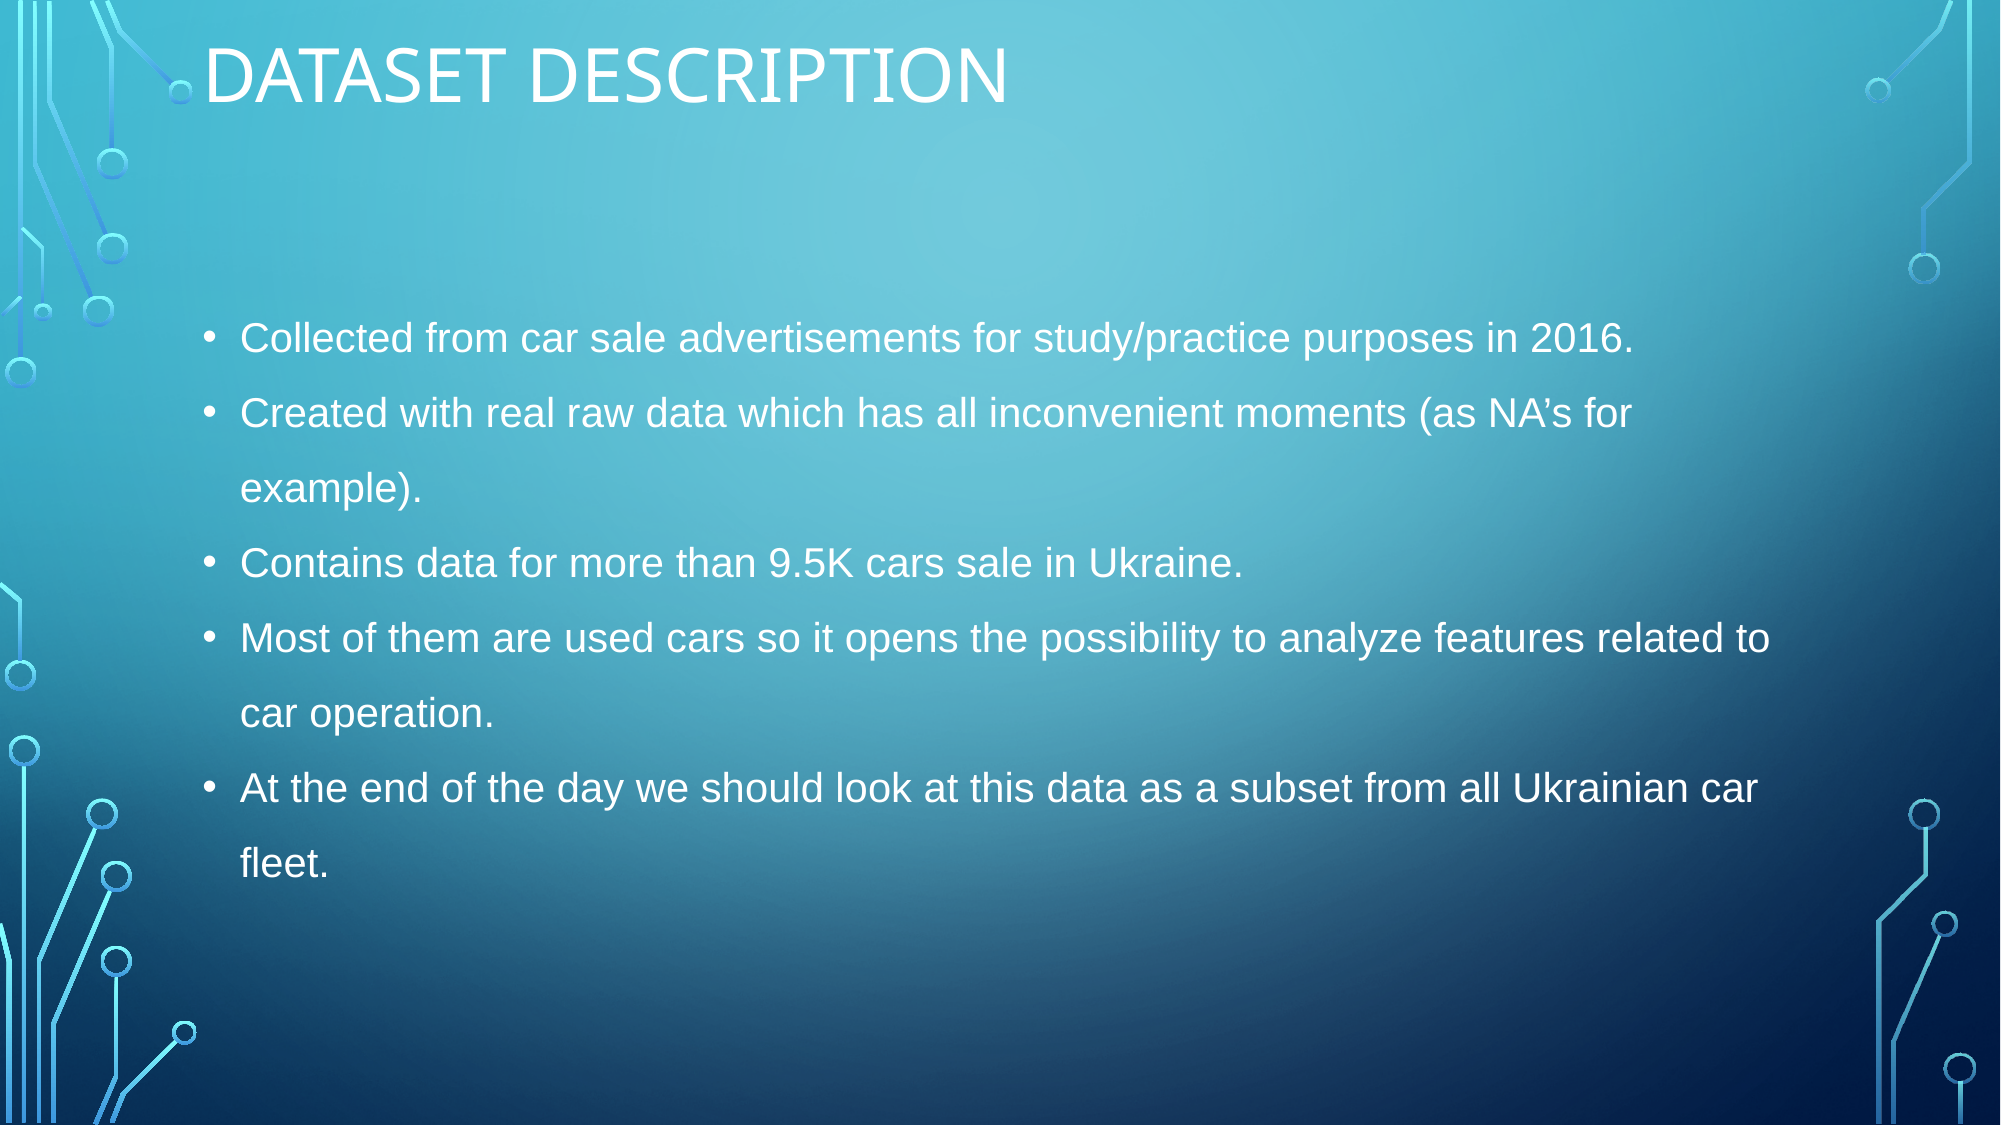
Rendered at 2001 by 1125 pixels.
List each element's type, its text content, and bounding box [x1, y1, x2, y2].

list Collected from car sale advertisements for study/practice purposes in 2016. Created with real raw data which has all inconvenient moments (as NA’s for example). Contains data for more than 9.5K cars sale in Ukraine. Most of them are used cars so it opens the possibility to analyze features related to car operation. At the end of the day we should look at this data as a subset from all Ukrainian car fleet. [187, 259, 1813, 913]
title DataSET Description [187, 25, 1813, 132]
